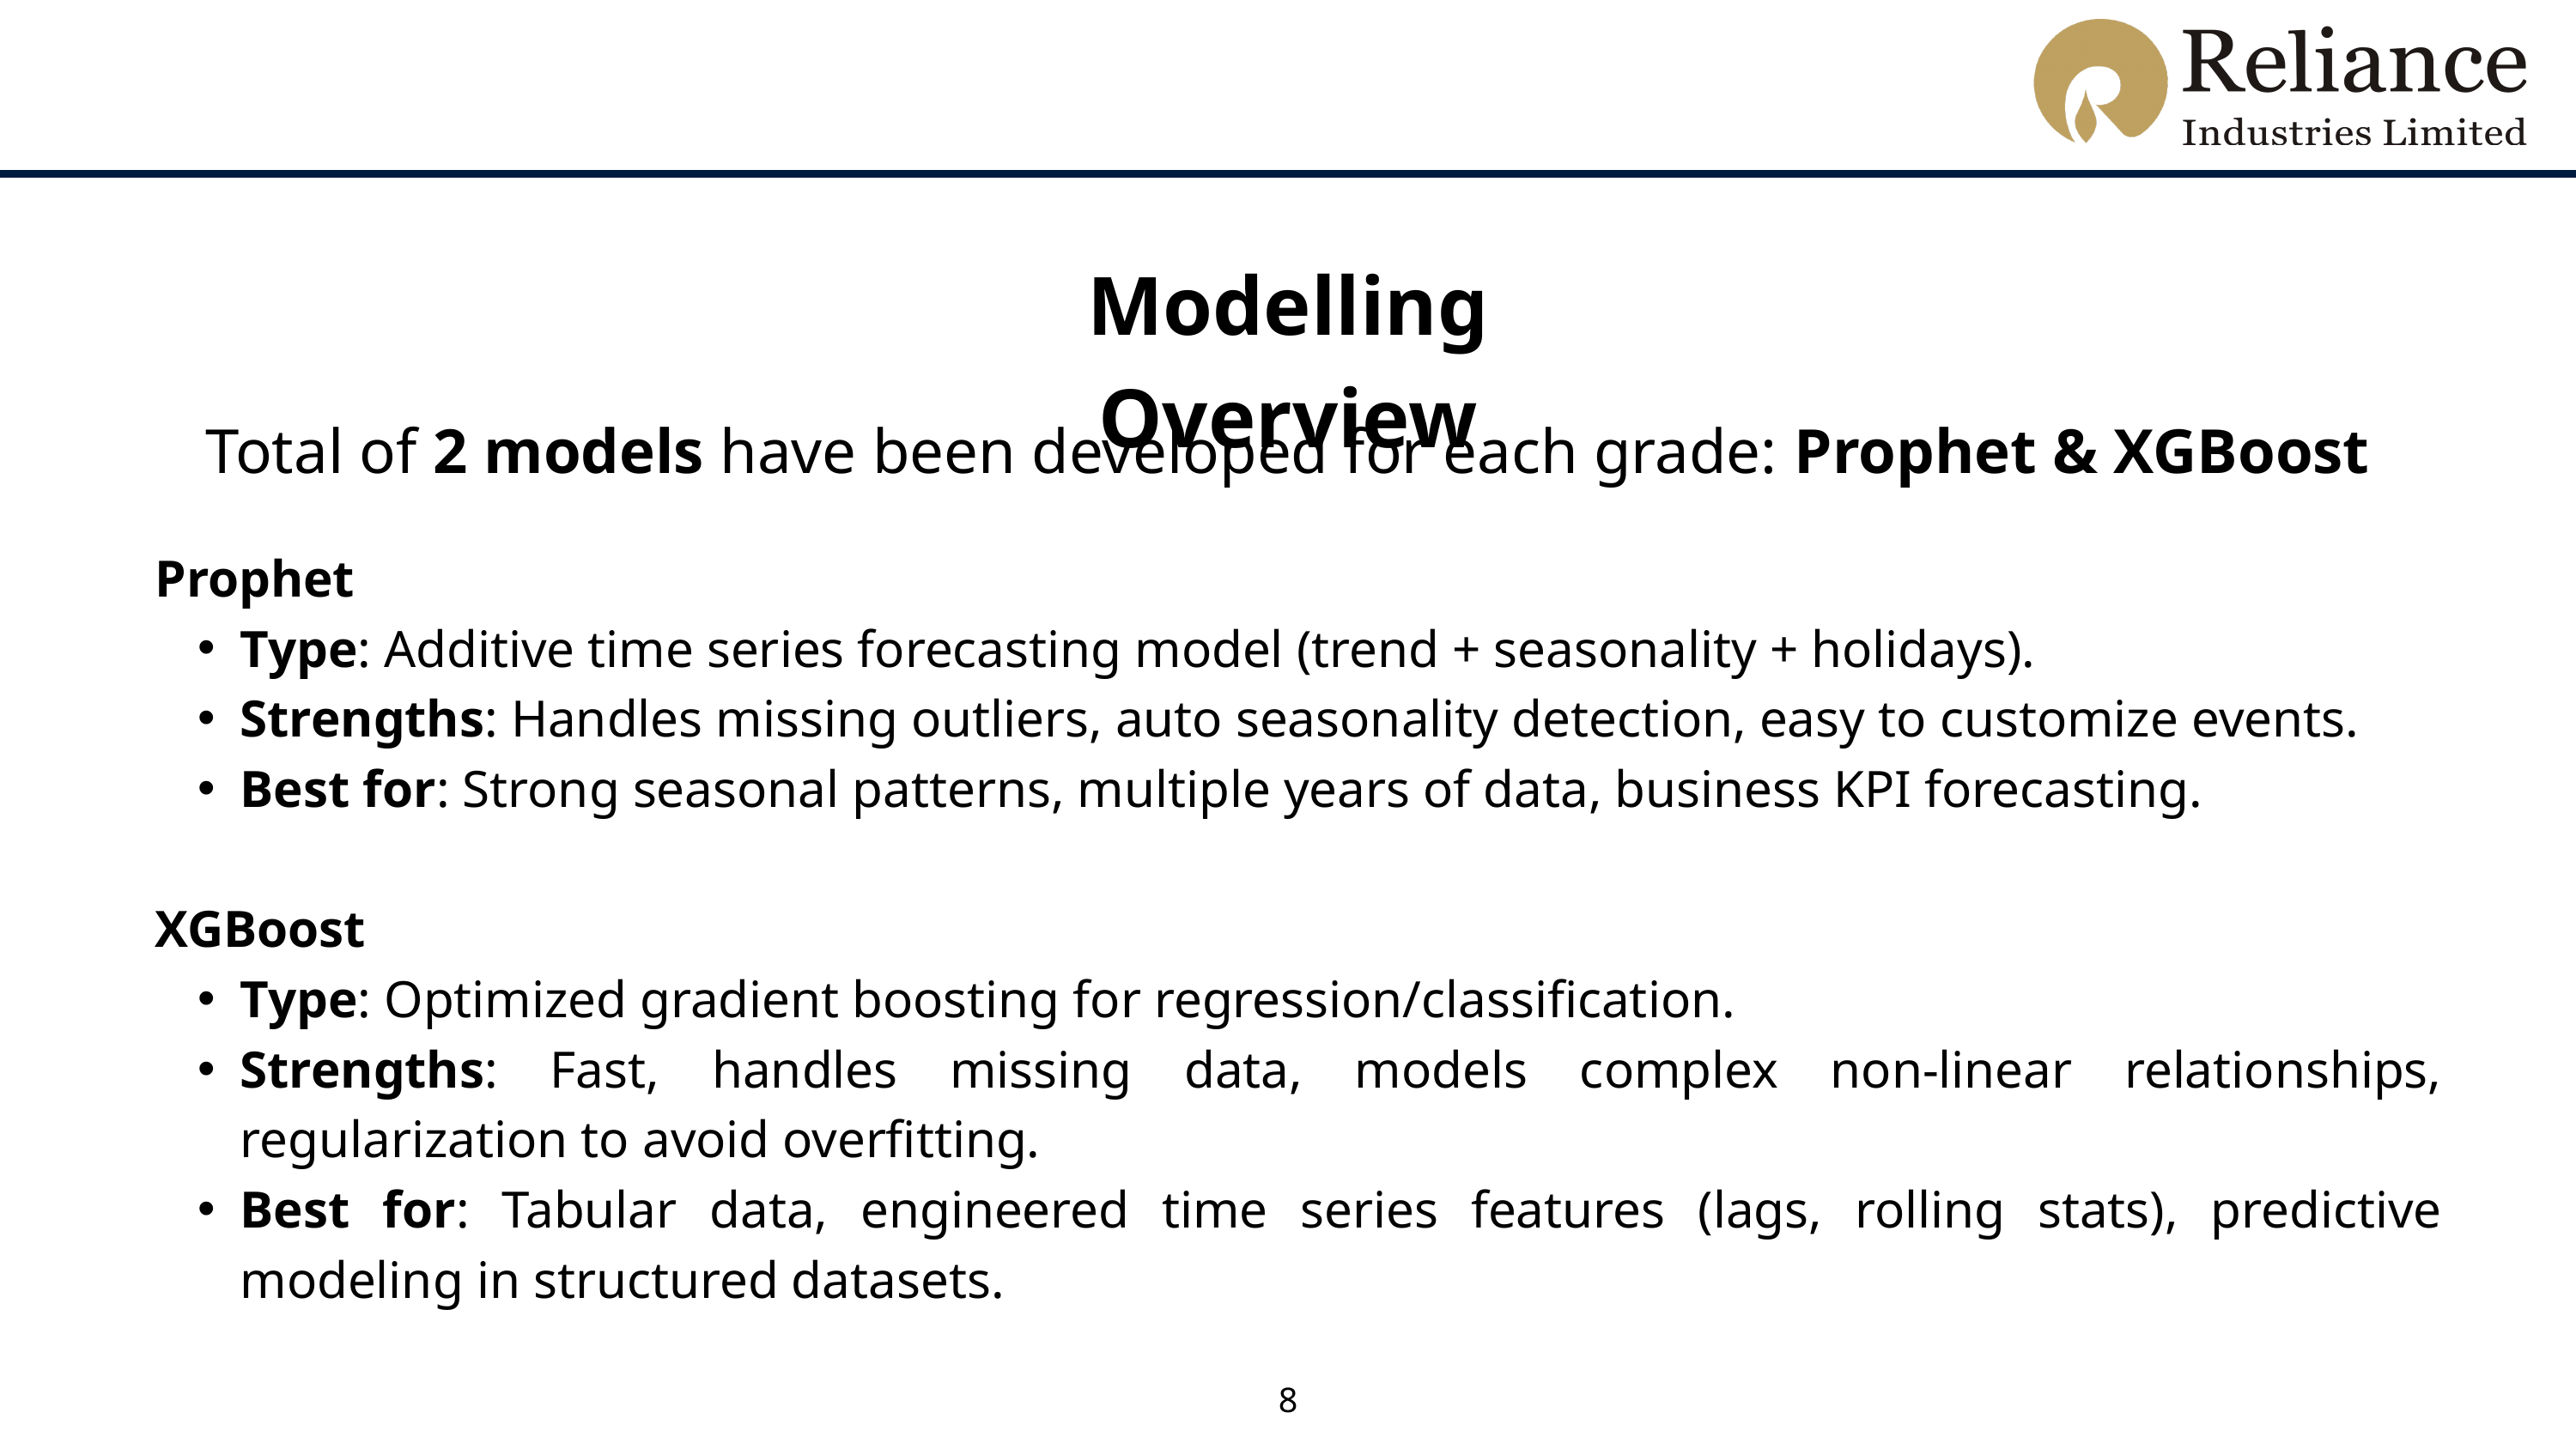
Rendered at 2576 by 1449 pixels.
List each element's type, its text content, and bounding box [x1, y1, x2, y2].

text_box 8 [1278, 1379, 1298, 1420]
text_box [0, 19, 2576, 179]
text_box Prophet Type: Additive time series forecasting model (trend + seasonality + holidays). Strengths: Handles missing outliers, auto seasonality detection, easy to customize events. Best for: Strong seasonal patterns, multiple years of data, business KPI forecasting. XGBoost Type: Optimized gradient boosting for regression/classification. Strengths: Fast, handles missing data, models complex non-linear relationships, regularization to avoid overfitting. Best for: Tabular data, engineered time series features (lags, rolling stats), predictive modeling in structured datasets. [155, 537, 2442, 1379]
text_box Total of 2 models have been developed for each grade: Prophet & XGBoost [144, 400, 2432, 486]
text_box Modelling Overview [896, 238, 1680, 400]
